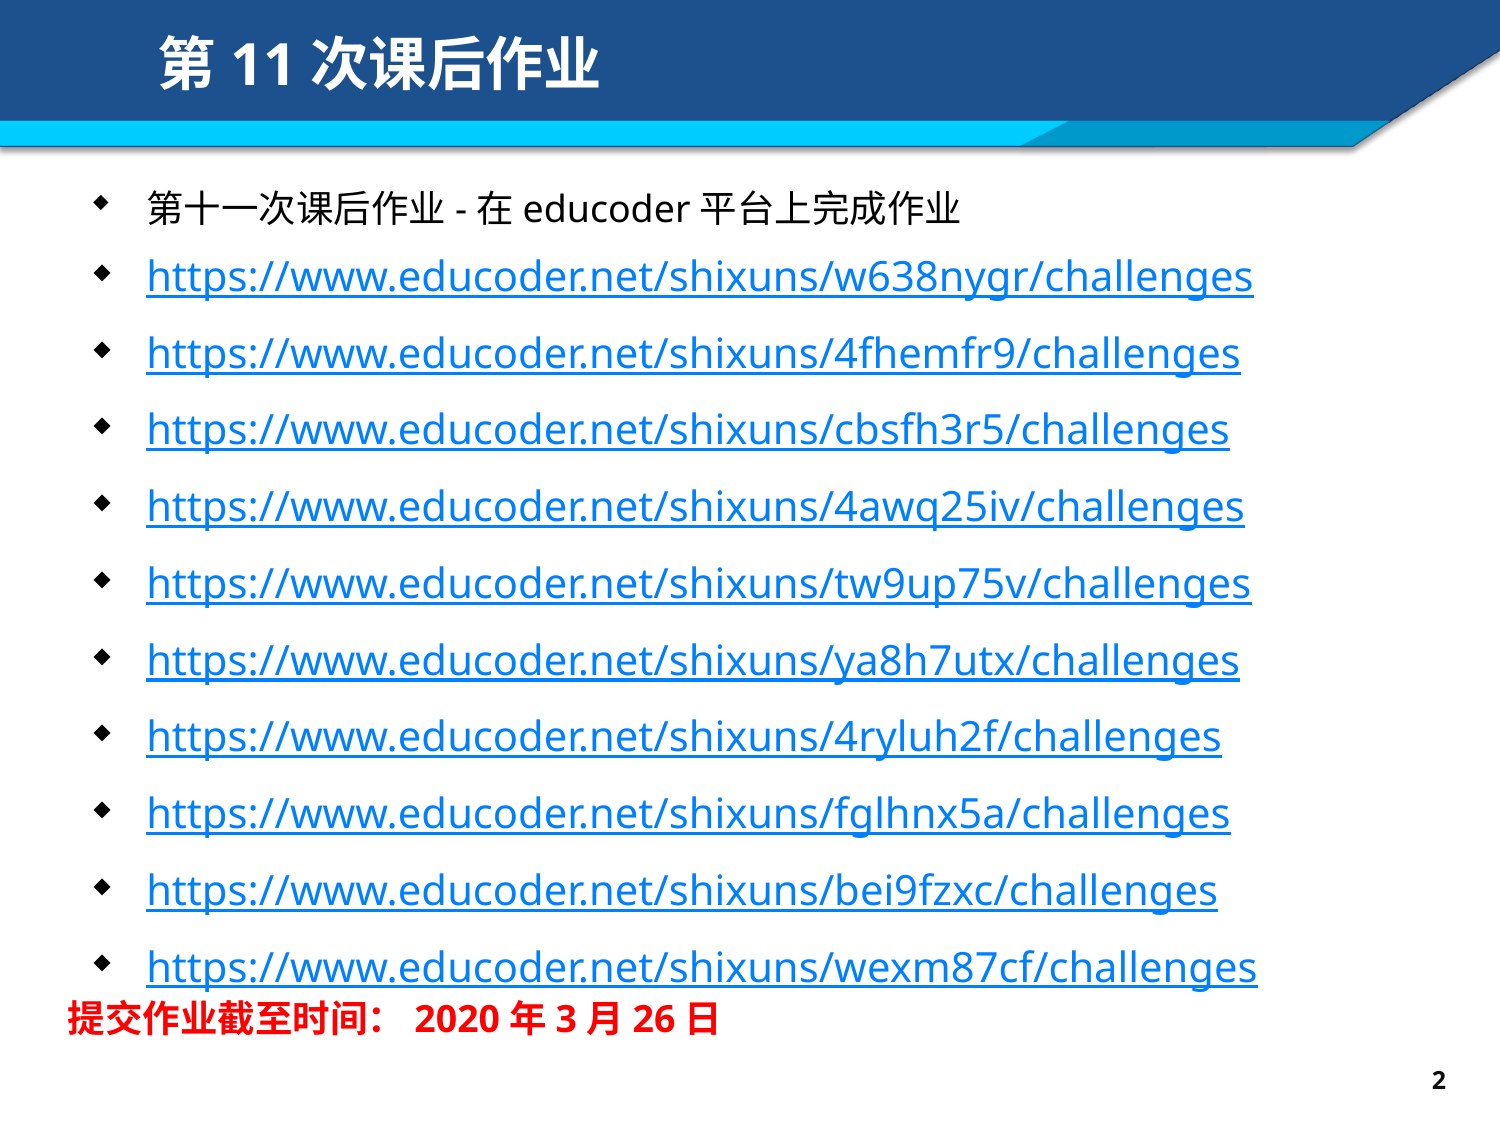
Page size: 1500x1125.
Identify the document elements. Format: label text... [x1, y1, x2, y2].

title 第11次课后作业 [142, 6, 1256, 119]
text_box 提交作业截至时间：2020年3月26日 [53, 987, 1376, 1048]
list 第十一次课后作业-在educoder平台上完成作业 https://www.educoder.net/shixuns/w638nygr/challenges https://www.educoder.net/shixuns/4fhemfr9/challenges https://www.educoder.net/shixuns/cbsfh3r5/challenges https://www.educoder.net/shixuns/4awq25iv/challenges https://www.educoder.net/shixuns/tw9up75v/challenges https://www.educoder.net/shixuns/ya8h7utx/challenges https://www.educoder.net/shixuns/4ryluh2f/challenges https://www.educoder.net/shixuns/fglhnx5a/challenges https://www.educoder.net/shixuns/bei9fzxc/challenges https://www.educoder.net/shixuns/wexm87cf/challenges [75, 168, 1425, 1047]
picture [0, 0, 1500, 161]
slide_number 2 [1368, 1051, 1462, 1112]
